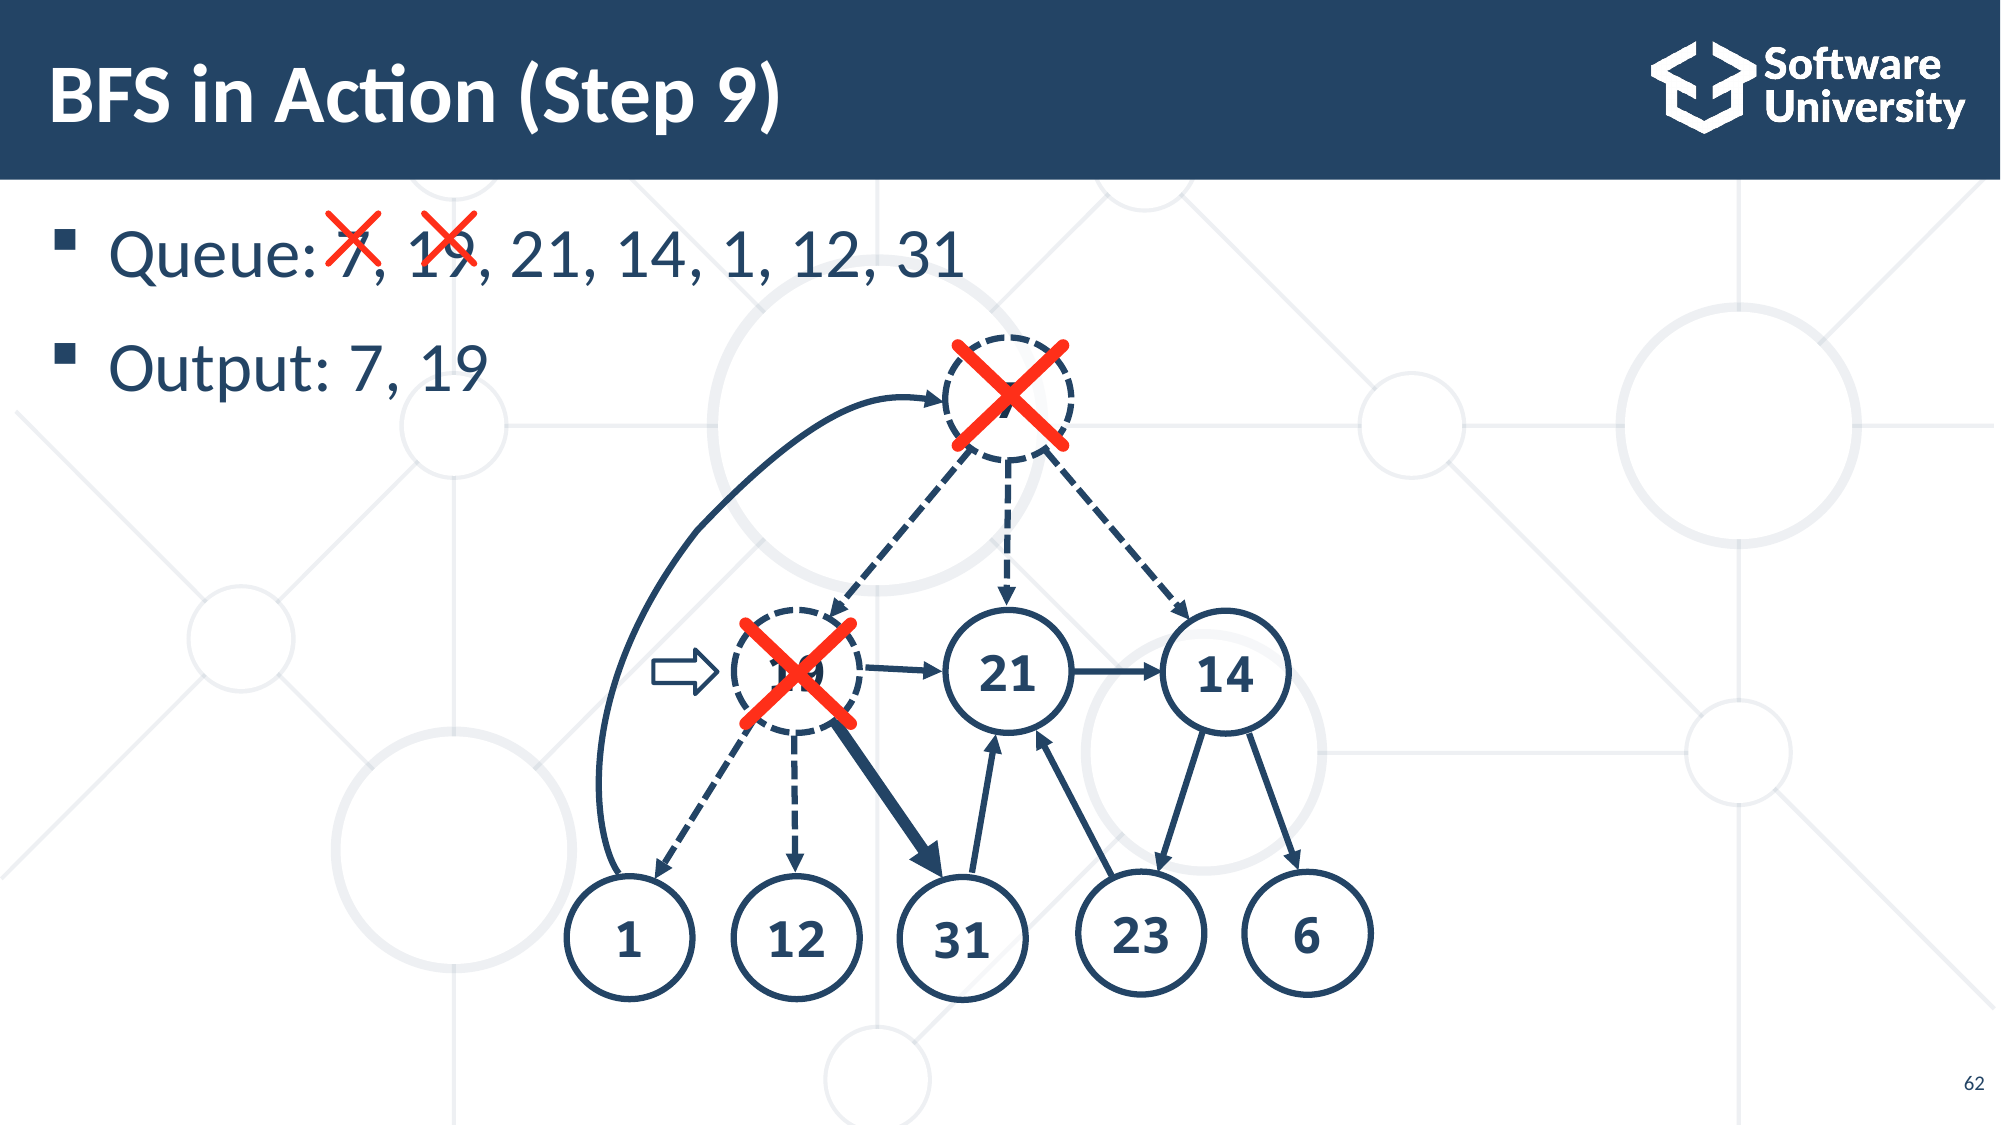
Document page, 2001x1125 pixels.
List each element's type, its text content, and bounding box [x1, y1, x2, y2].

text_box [423, 213, 475, 264]
picture [1651, 41, 1966, 134]
list Queue: 7, 19, 21, 14, 1, 12, 31 Output: 7, 19 [31, 196, 1970, 1104]
slide_number 62 [1929, 1070, 2000, 1103]
title BFS in Action (Step 9) [31, 16, 1625, 162]
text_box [328, 213, 379, 264]
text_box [566, 337, 1372, 1001]
